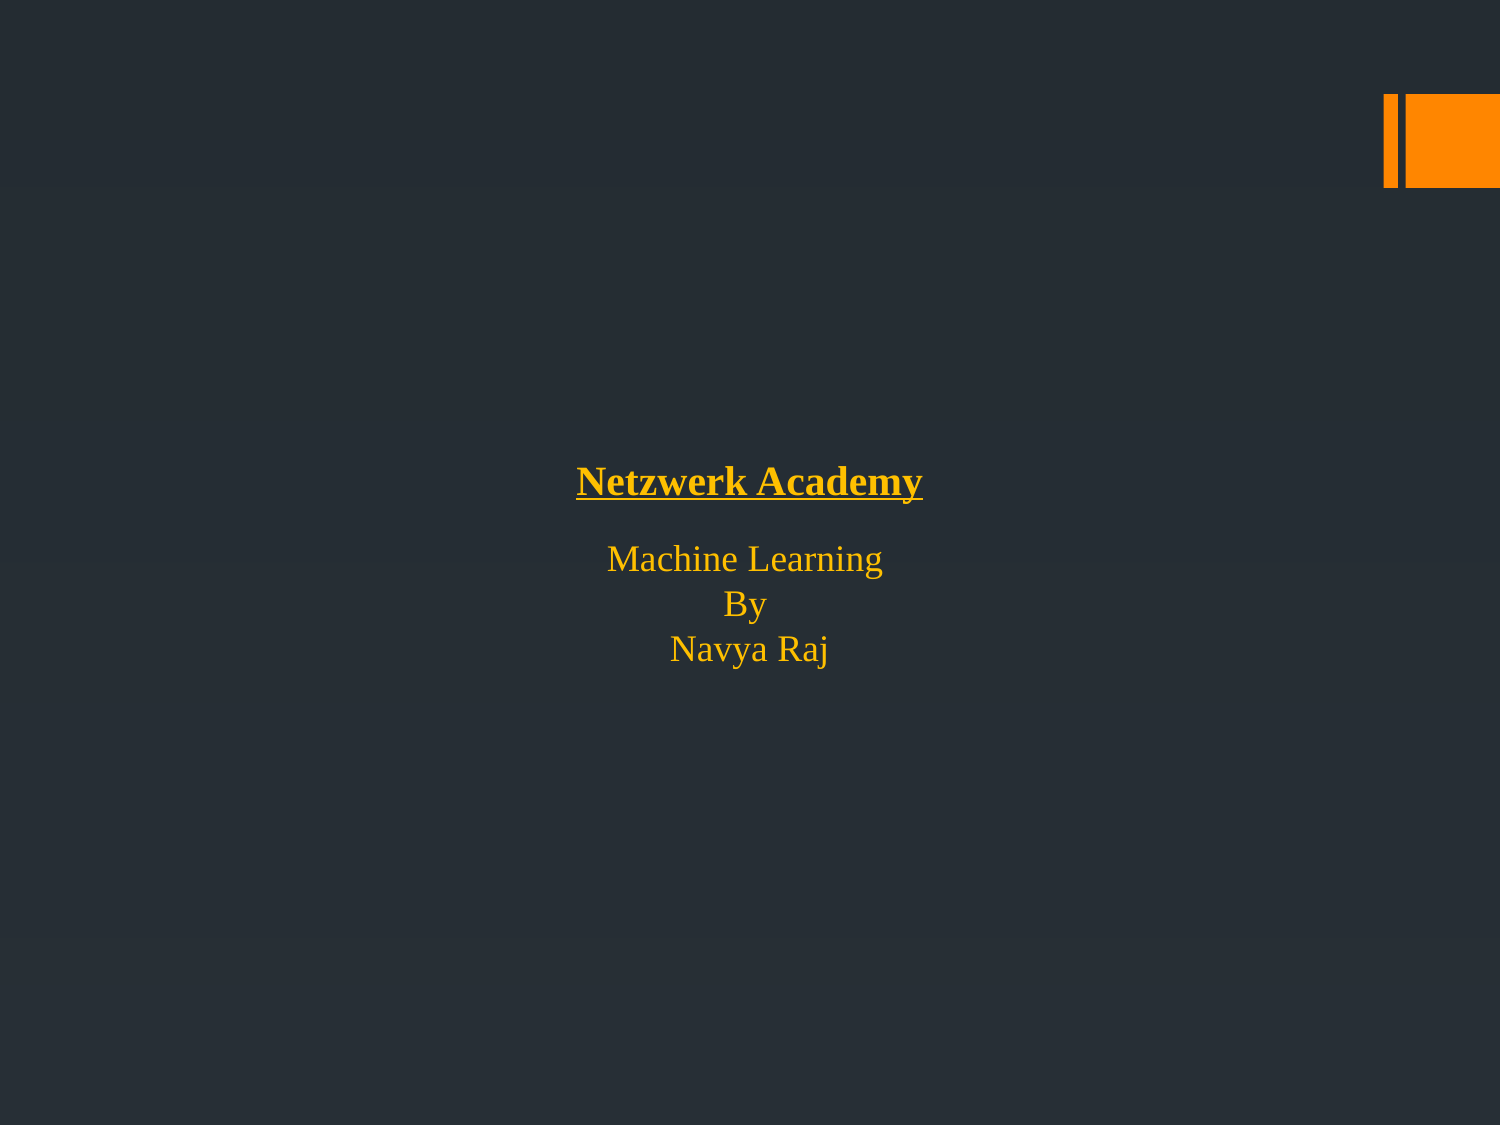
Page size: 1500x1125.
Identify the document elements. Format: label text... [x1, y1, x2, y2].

text_box Netzwerk Academy Machine Learning By Navya Raj [374, 446, 1125, 677]
